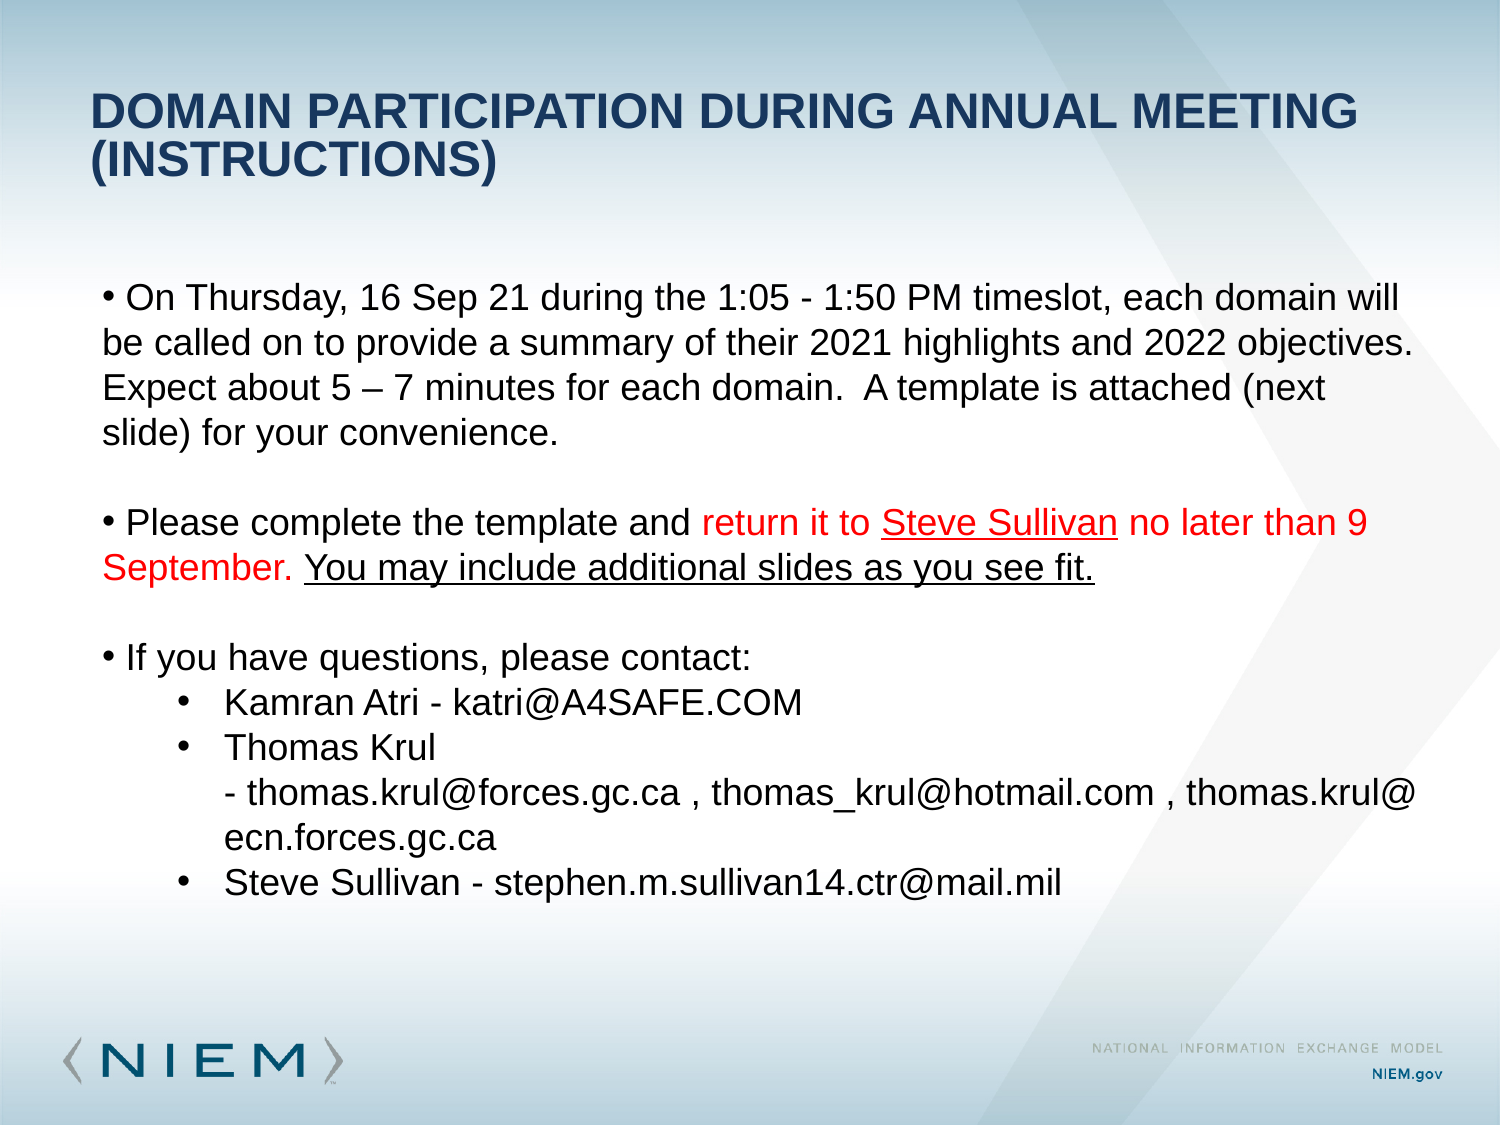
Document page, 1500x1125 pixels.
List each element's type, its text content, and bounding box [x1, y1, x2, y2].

text_box On Thursday, 16 Sep 21 during the 1:05 - 1:50 PM timeslot, each domain will be called on to provide a summary of their 2021 highlights and 2022 objectives. Expect about 5 – 7 minutes for each domain. A template is attached (next slide) for your convenience. Please complete the template and return it to Steve Sullivan ​no later than 9 September. You may include additional slides as you see fit. If you have questions, please contact: Kamran Atri - katri@A4SAFE.COM Thomas Krul - thomas.krul@forces.gc.ca , thomas_krul@hotmail.com , thomas.krul@ecn.forces.gc.ca Steve Sullivan - stephen.m.sullivan14.ctr@mail.mil [87, 265, 1435, 911]
picture [0, 0, 1500, 1125]
title Domain participation during annual meeting (instructions) [75, 82, 1425, 216]
